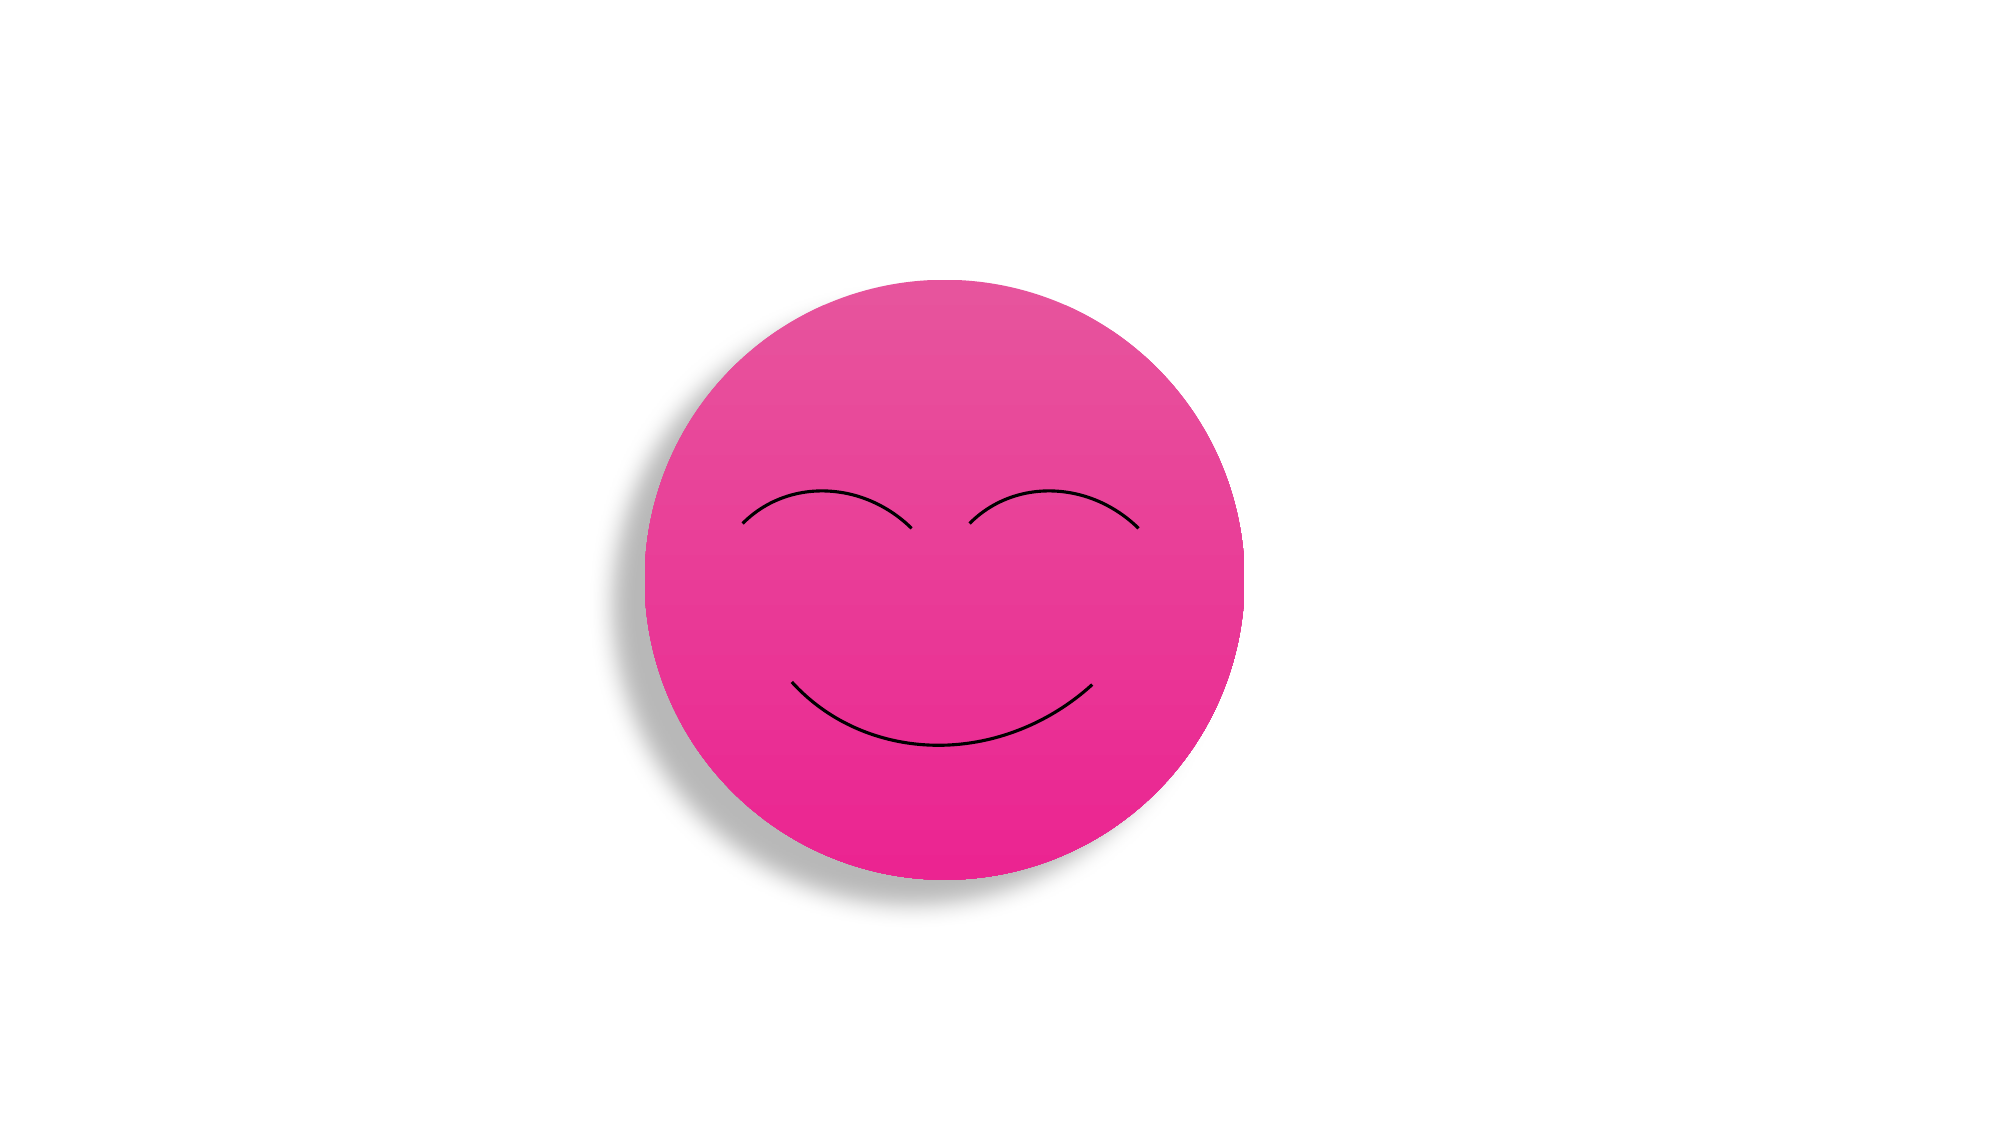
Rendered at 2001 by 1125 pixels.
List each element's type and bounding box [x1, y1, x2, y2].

text_box [790, 533, 1094, 747]
text_box [644, 279, 1245, 880]
text_box [741, 489, 913, 611]
text_box [968, 489, 1140, 611]
